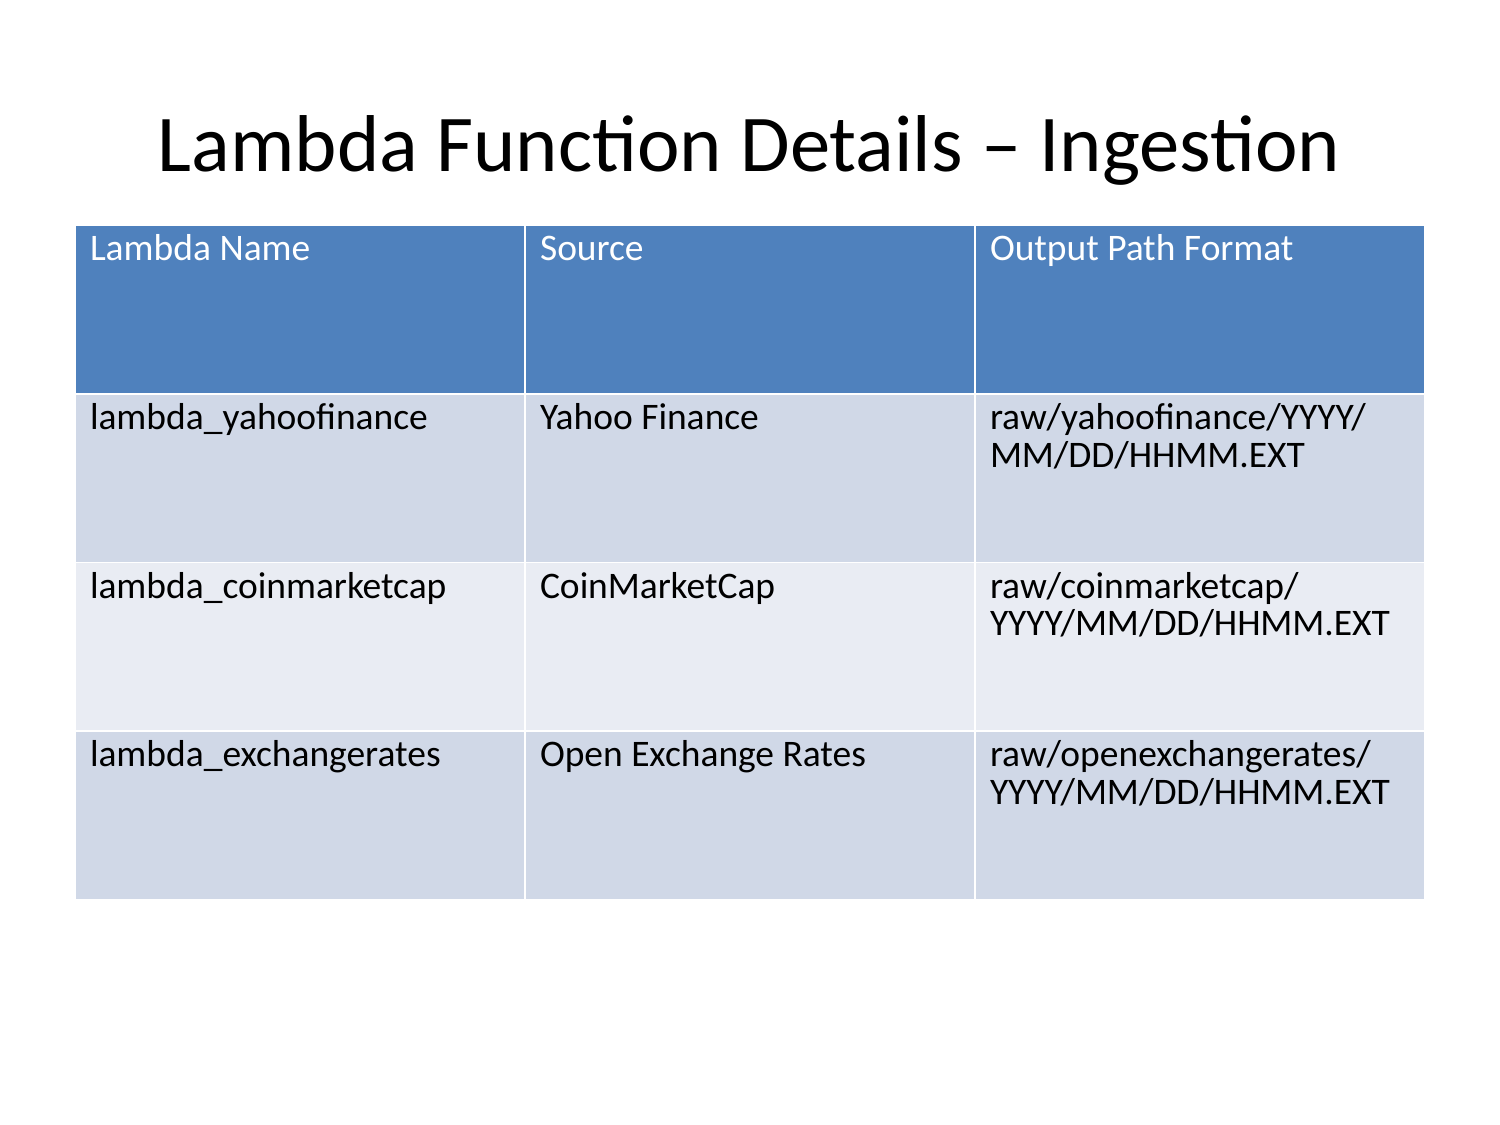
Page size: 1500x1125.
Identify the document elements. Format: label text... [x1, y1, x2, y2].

table_header Output Path Format [976, 226, 1424, 393]
table_cell raw/coinmarketcap/YYYY/MM/DD/HHMM.EXT [976, 563, 1424, 730]
table_cell Yahoo Finance [526, 395, 974, 562]
table_cell lambda_yahoofinance [76, 395, 524, 562]
table_cell Open Exchange Rates [526, 732, 974, 899]
table_cell lambda_exchangerates [76, 732, 524, 899]
table_header Source [526, 226, 974, 393]
table_header Lambda Name [76, 226, 524, 393]
table_cell raw/openexchangerates/YYYY/MM/DD/HHMM.EXT [976, 732, 1424, 899]
table_cell CoinMarketCap [526, 563, 974, 730]
table_cell raw/yahoofinance/YYYY/MM/DD/HHMM.EXT [976, 395, 1424, 562]
table_cell lambda_coinmarketcap [76, 563, 524, 730]
title Lambda Function Details – Ingestion [75, 45, 1425, 224]
